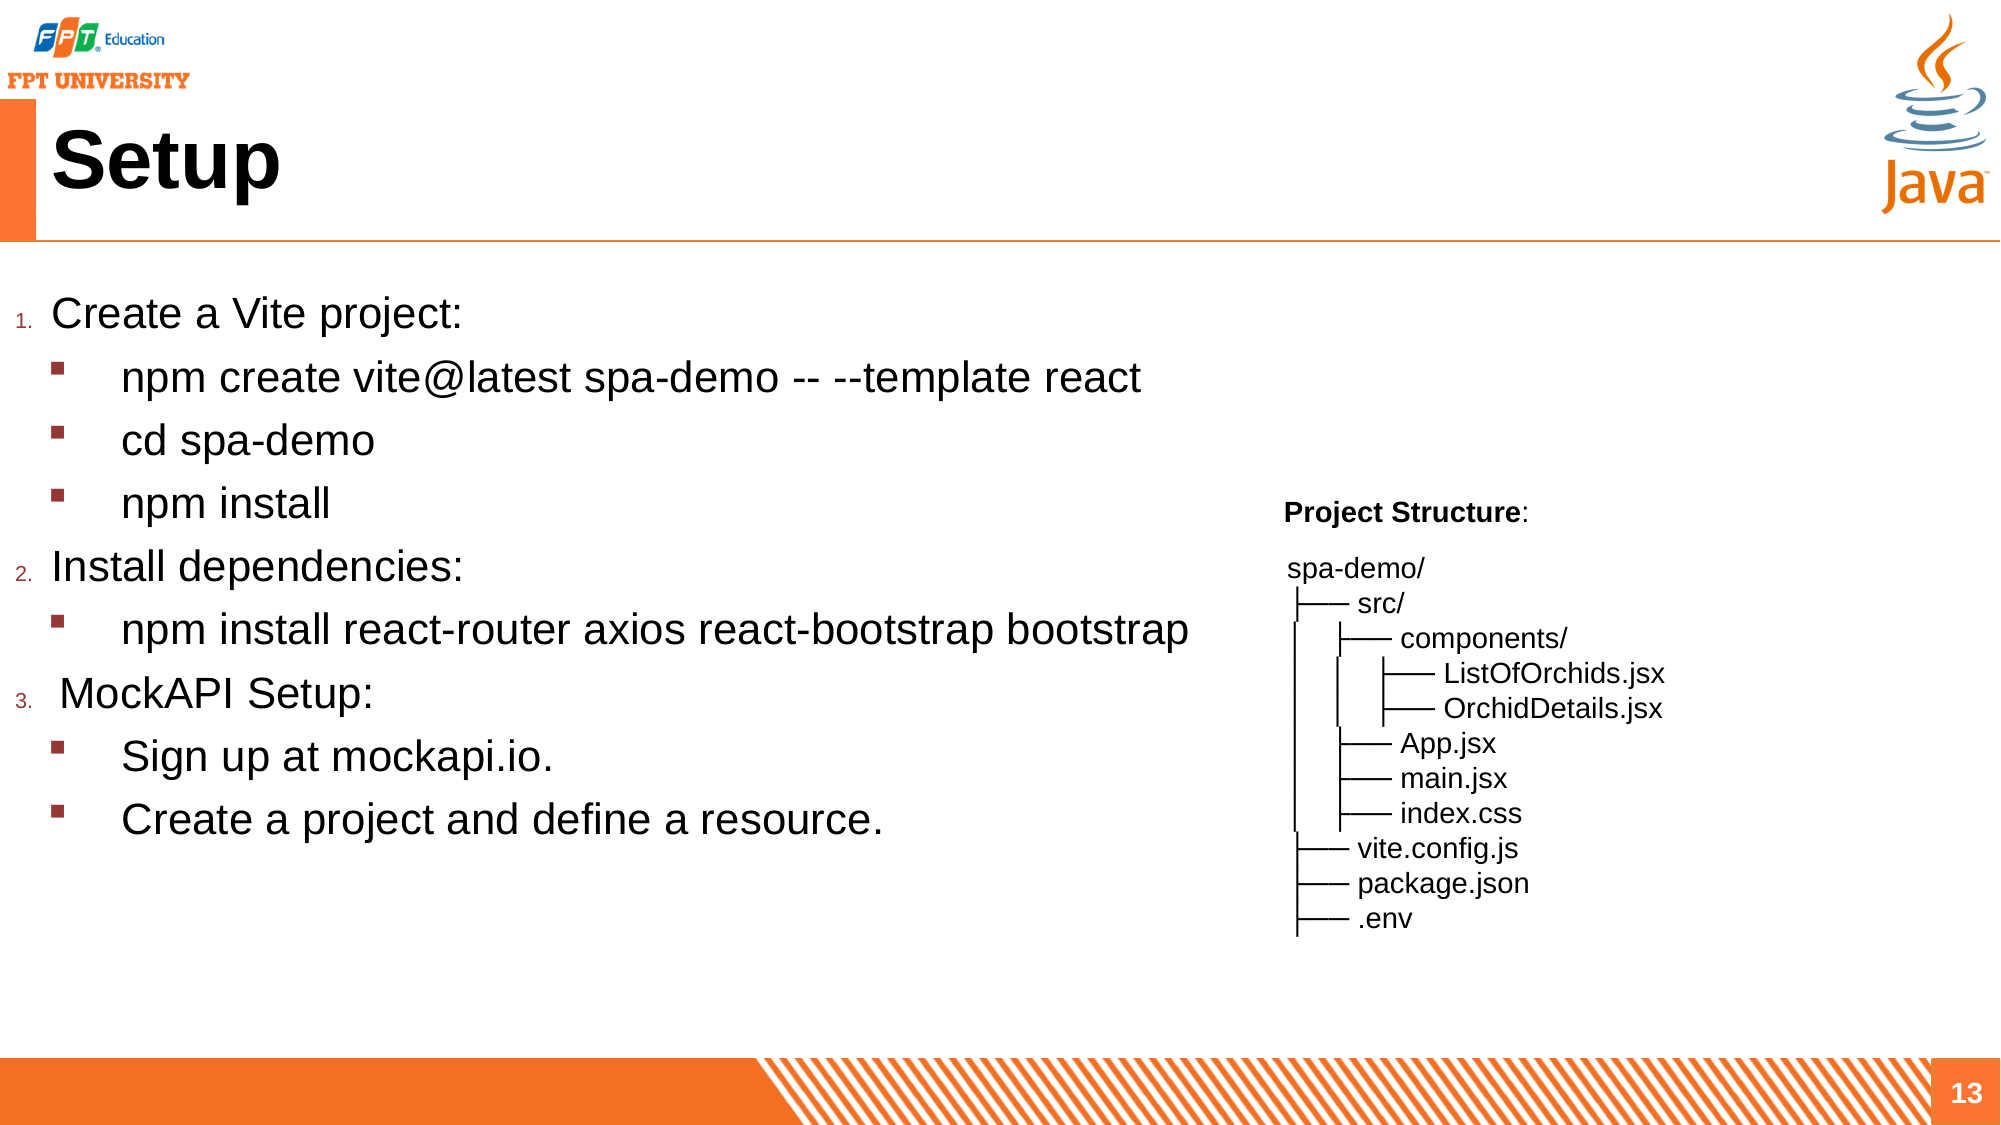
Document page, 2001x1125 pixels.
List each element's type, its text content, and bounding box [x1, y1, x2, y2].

text_box Project Structure: [1269, 486, 1685, 537]
text_box spa-demo/ ├── src/ │ ├── components/ │ │ ├── ListOfOrchids.jsx │ │ ├── OrchidDetails.jsx │ ├── App.jsx │ ├── main.jsx │ ├── index.css ├── vite.config.js ├── package.json ├── .env [1272, 541, 1933, 977]
picture [0, 1058, 1934, 1125]
slide_number 13 [1933, 1059, 2000, 1124]
title Setup [36, 108, 1869, 215]
picture [0, 2, 197, 99]
picture [1868, 4, 2000, 226]
list Create a Vite project: npm create vite@latest spa-demo -- --template react cd spa-demo npm install Install dependencies: npm install react-router axios react-bootstrap bootstrap MockAPI Setup: Sign up at mockapi.io. Create a project and define a resource. [0, 266, 1255, 859]
